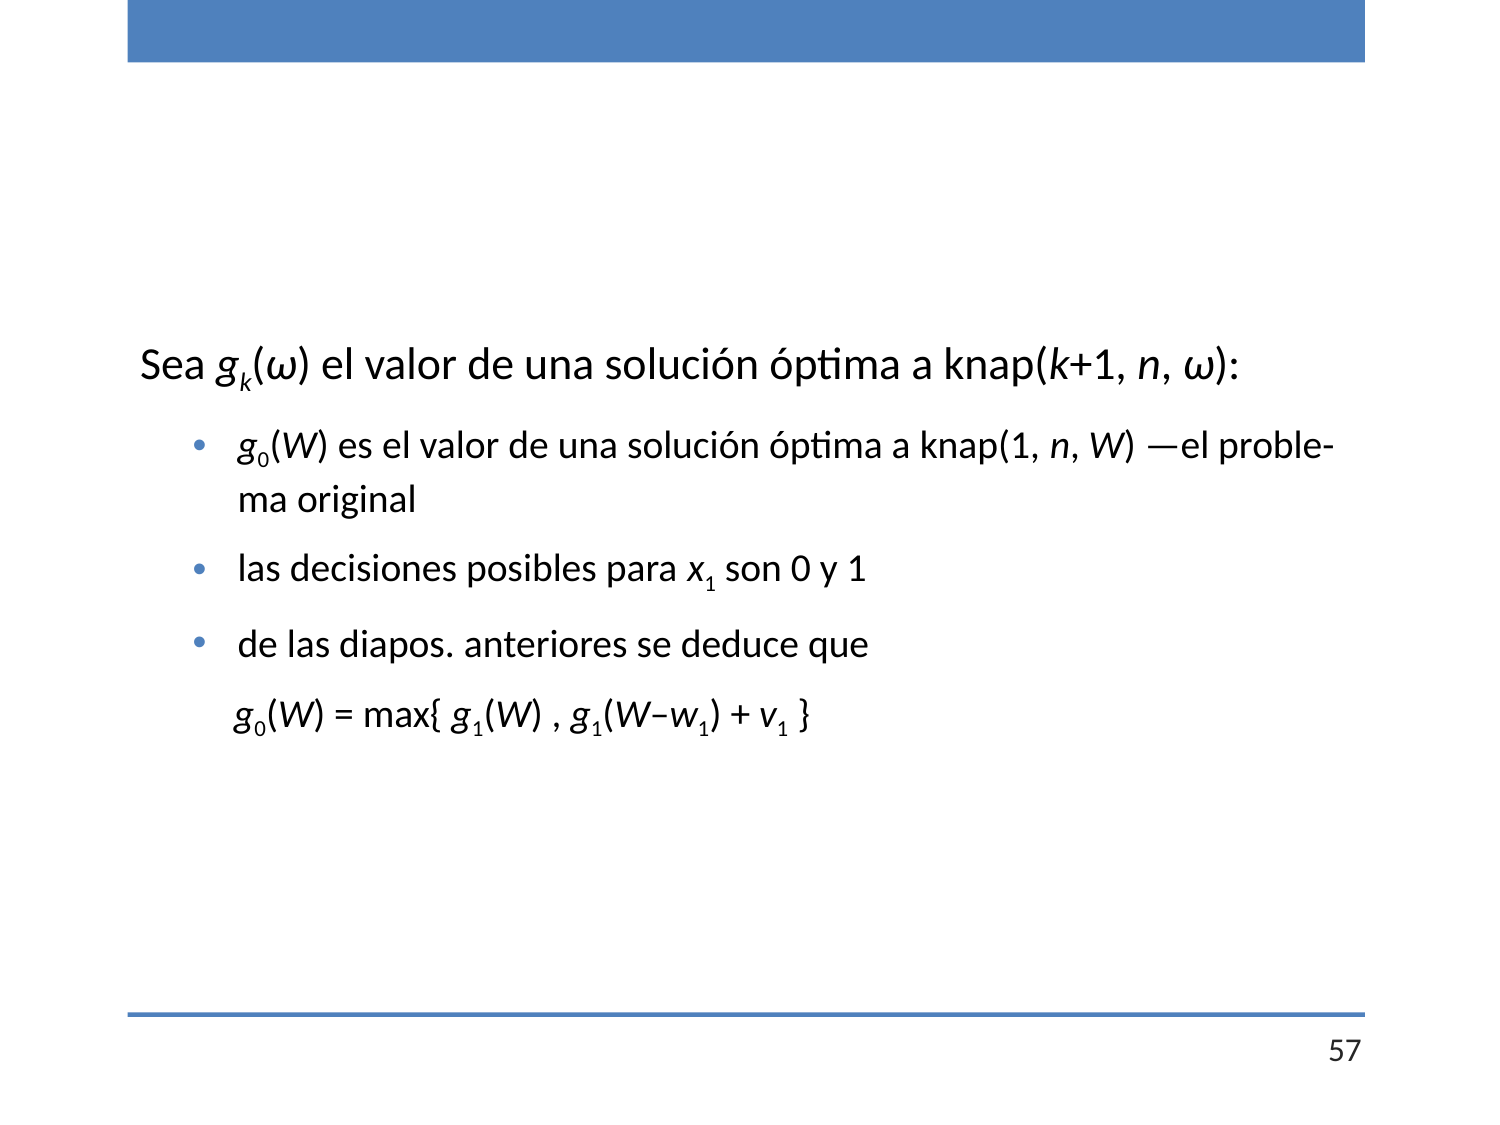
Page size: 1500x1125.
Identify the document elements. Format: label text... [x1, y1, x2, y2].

slide_number 57 [1251, 1018, 1377, 1079]
list Sea gk(ω) el valor de una solución óptima a knap(k+1, n, ω): g0(W) es el valor de una solución óptima a knap(1, n, W) —el proble-ma original las decisiones posibles para x1 son 0 y 1 de las diapos. anteriores se deduce que g0(W) = max{ g1(W) , g1(W–w1) + v1 } [125, 82, 1363, 993]
